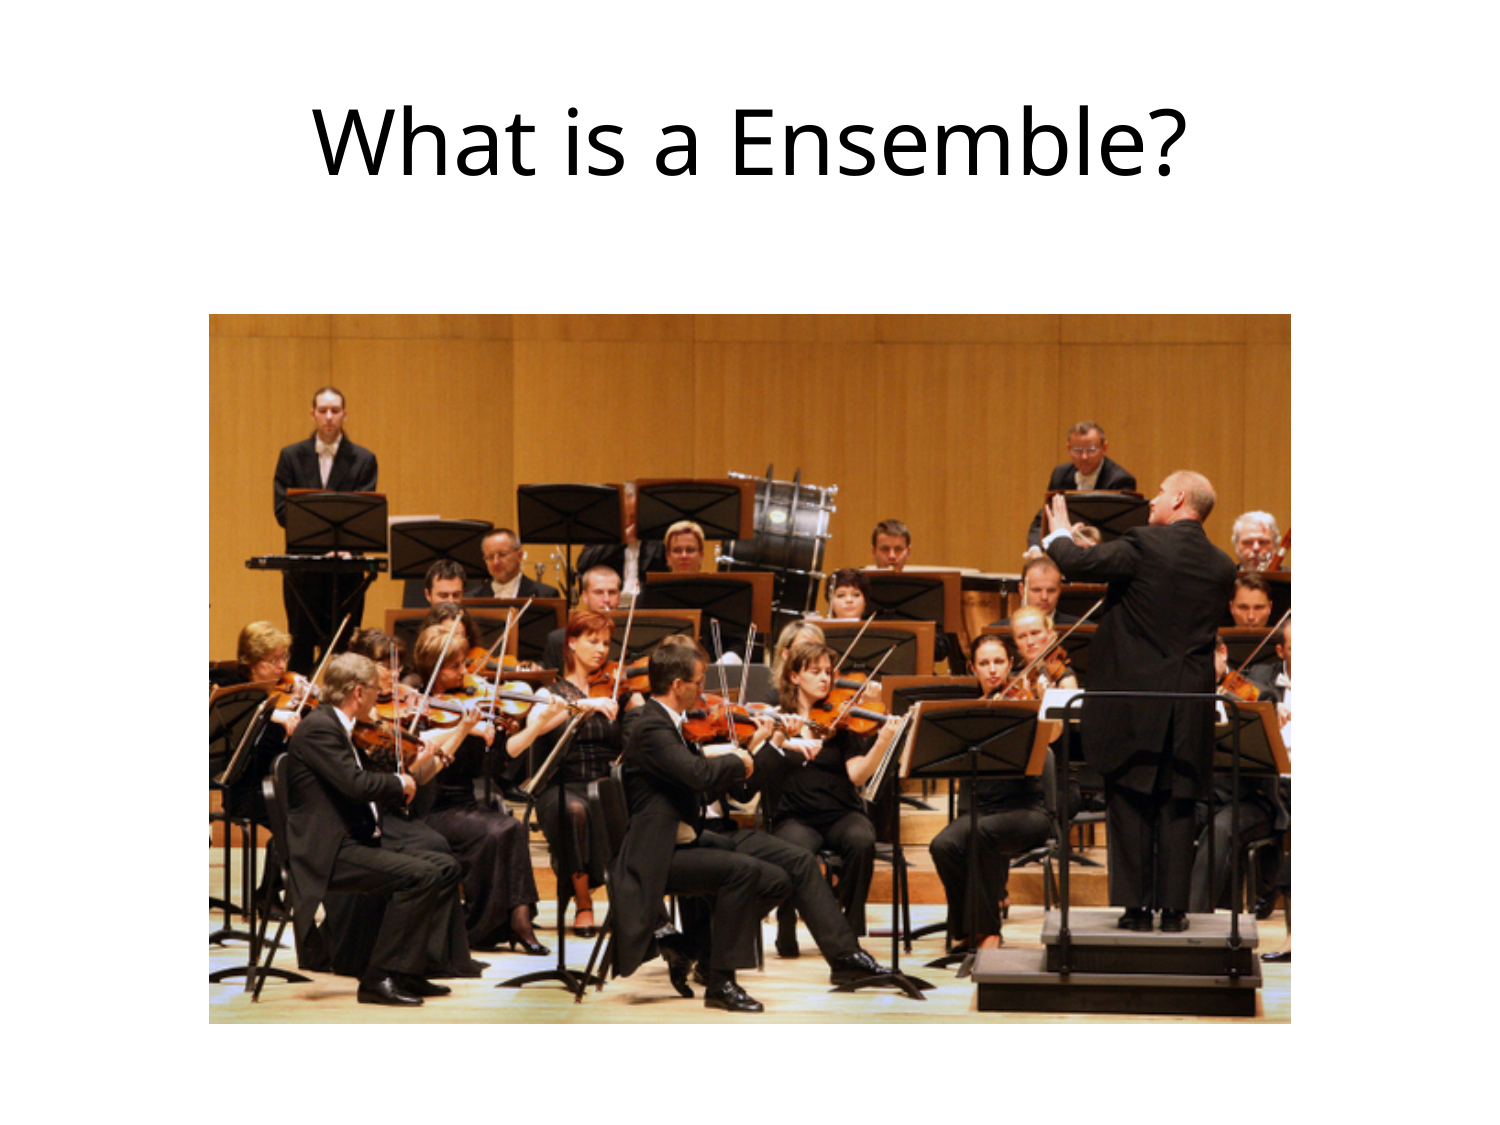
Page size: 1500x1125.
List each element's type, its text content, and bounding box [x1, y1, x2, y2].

picture [209, 314, 1291, 1024]
title What is a Ensemble? [75, 45, 1425, 233]
